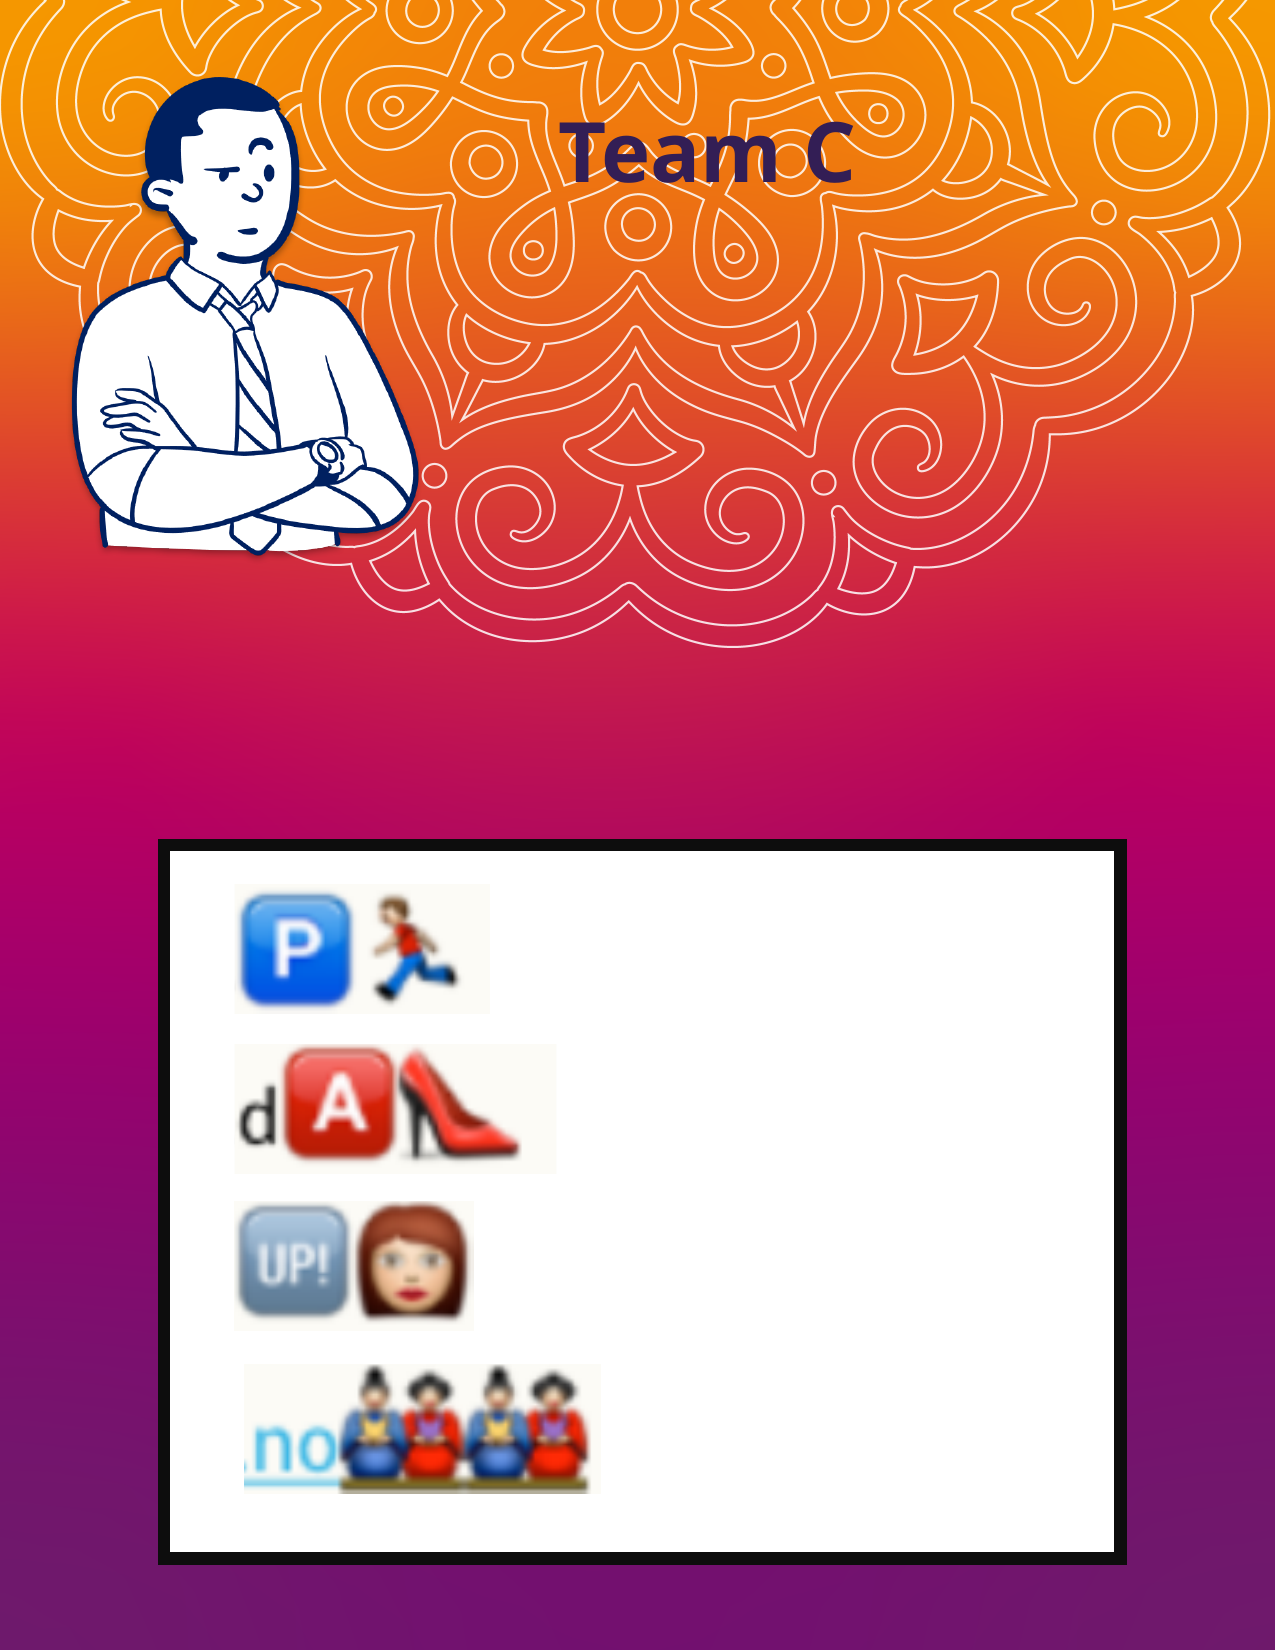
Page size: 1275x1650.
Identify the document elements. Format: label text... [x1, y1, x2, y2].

text_box Team C [543, 91, 1275, 207]
picture [0, 0, 1275, 1650]
text_box [163, 844, 1121, 1560]
